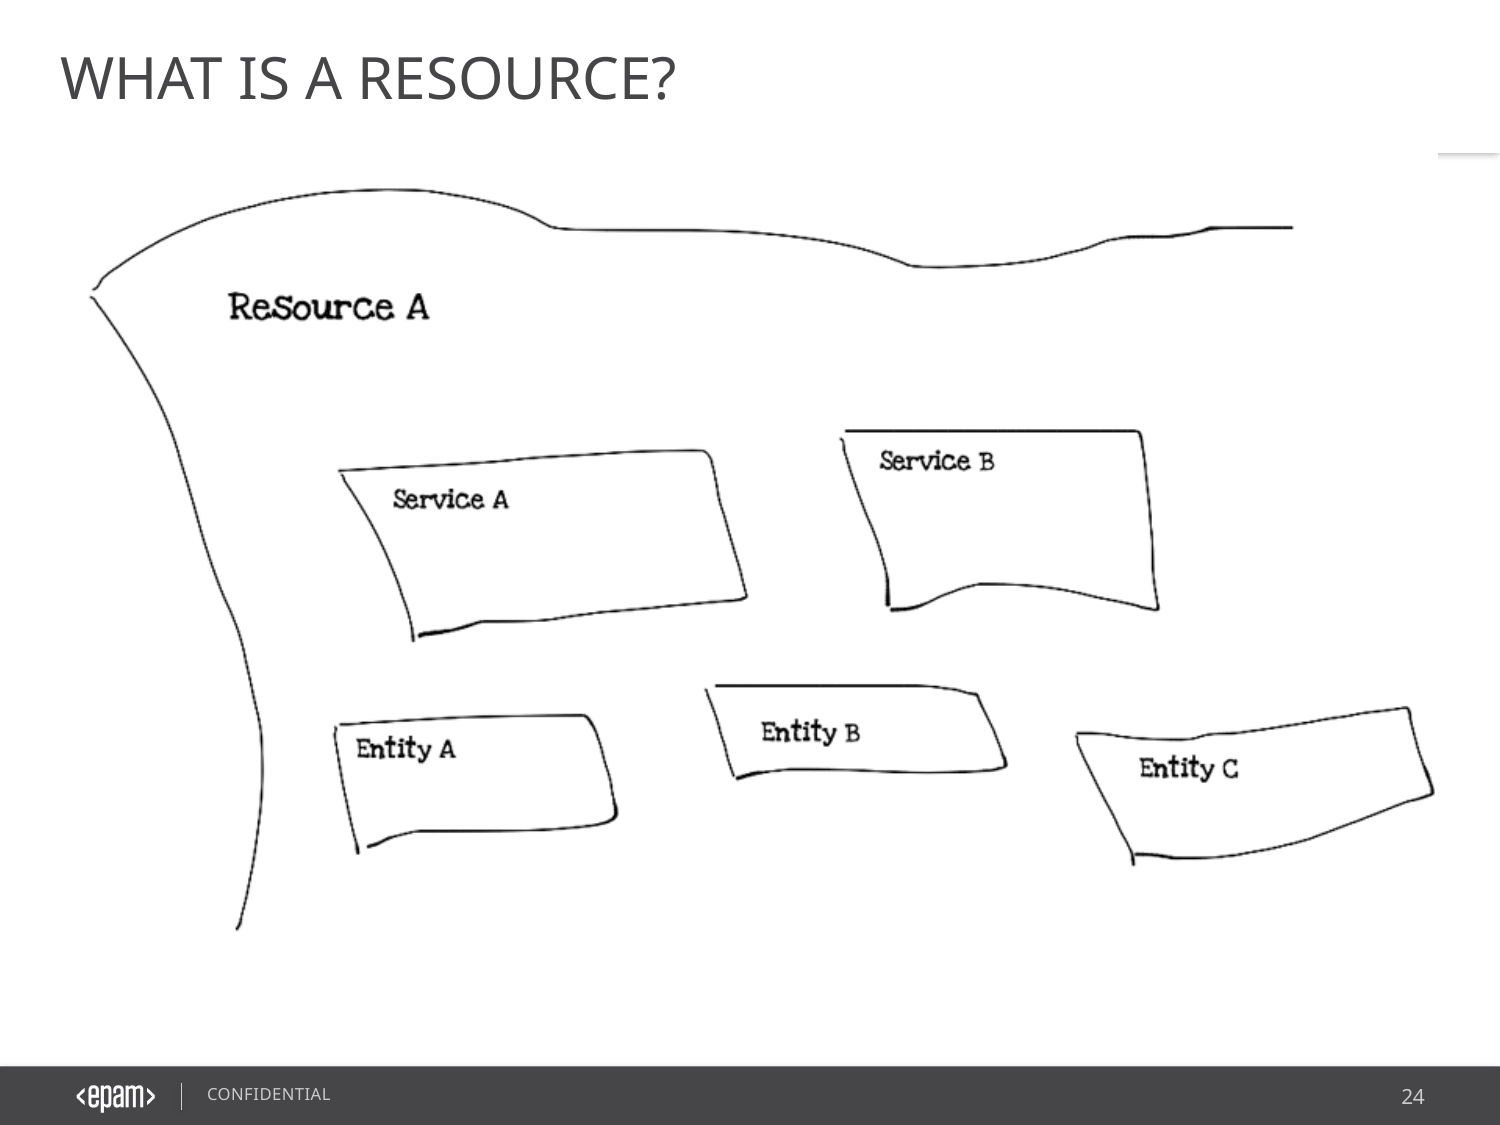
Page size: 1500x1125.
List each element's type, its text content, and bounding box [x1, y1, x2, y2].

picture [0, 145, 1438, 980]
list WHAT IS A RESOURCE? [0, 0, 1500, 153]
picture [76, 1085, 155, 1113]
